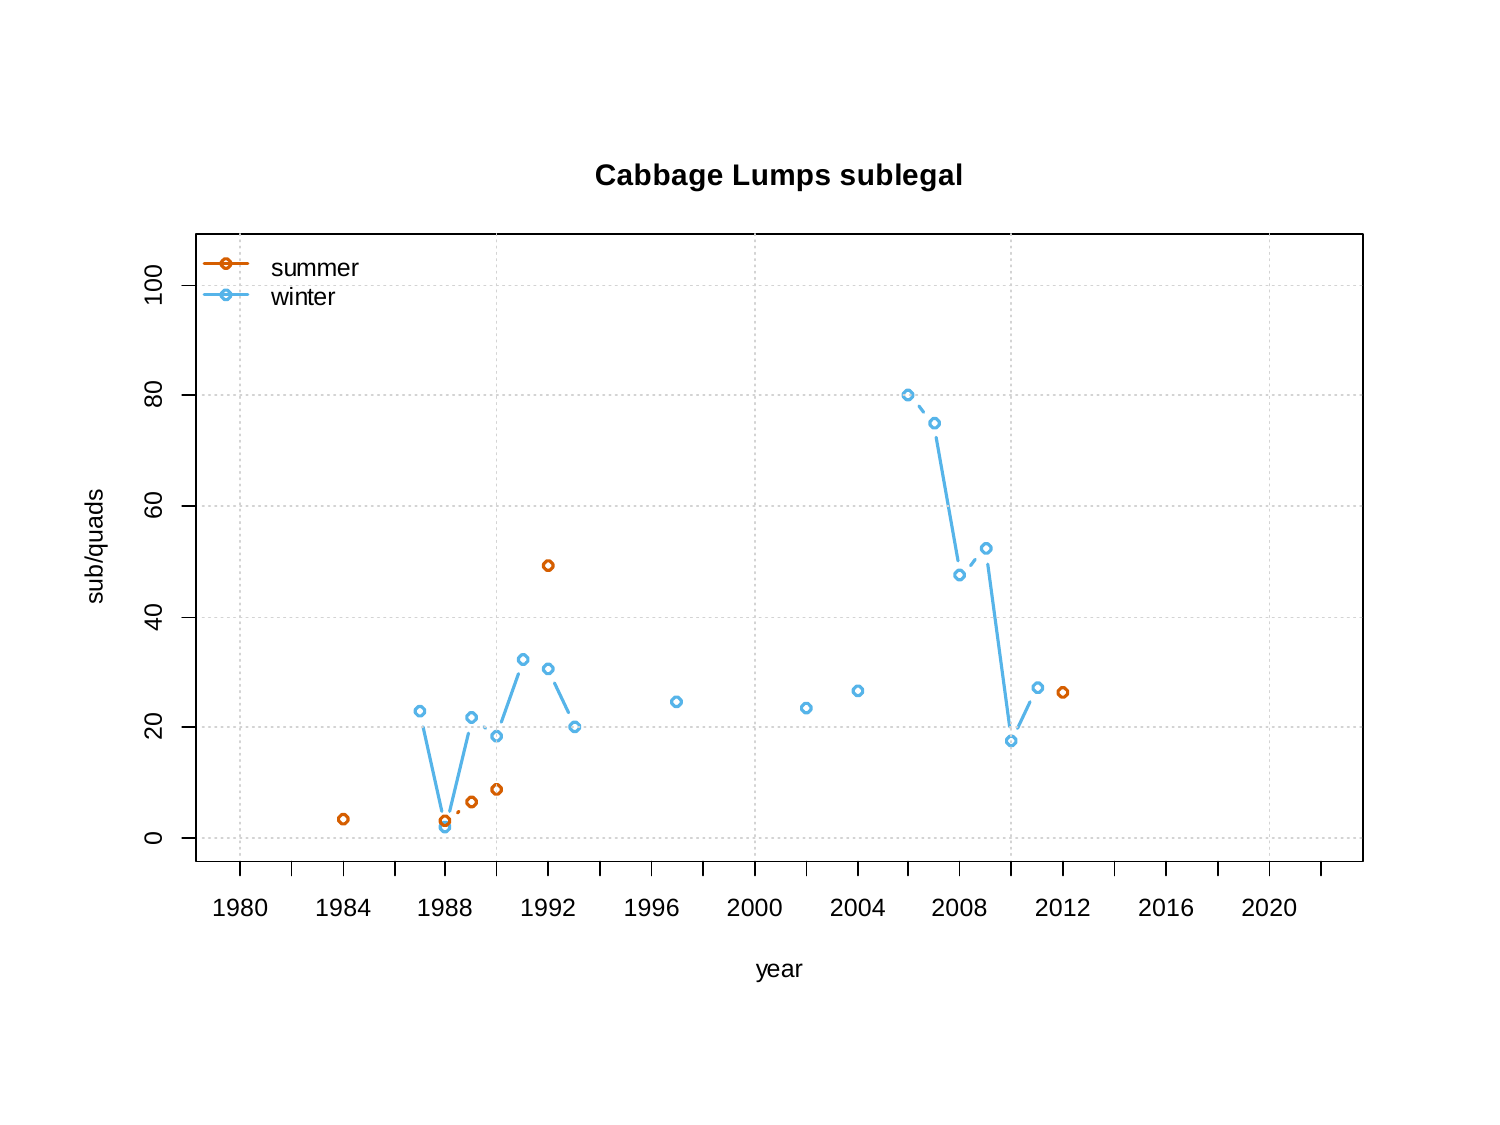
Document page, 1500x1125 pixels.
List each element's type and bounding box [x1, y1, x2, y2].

picture [74, 111, 1426, 1014]
